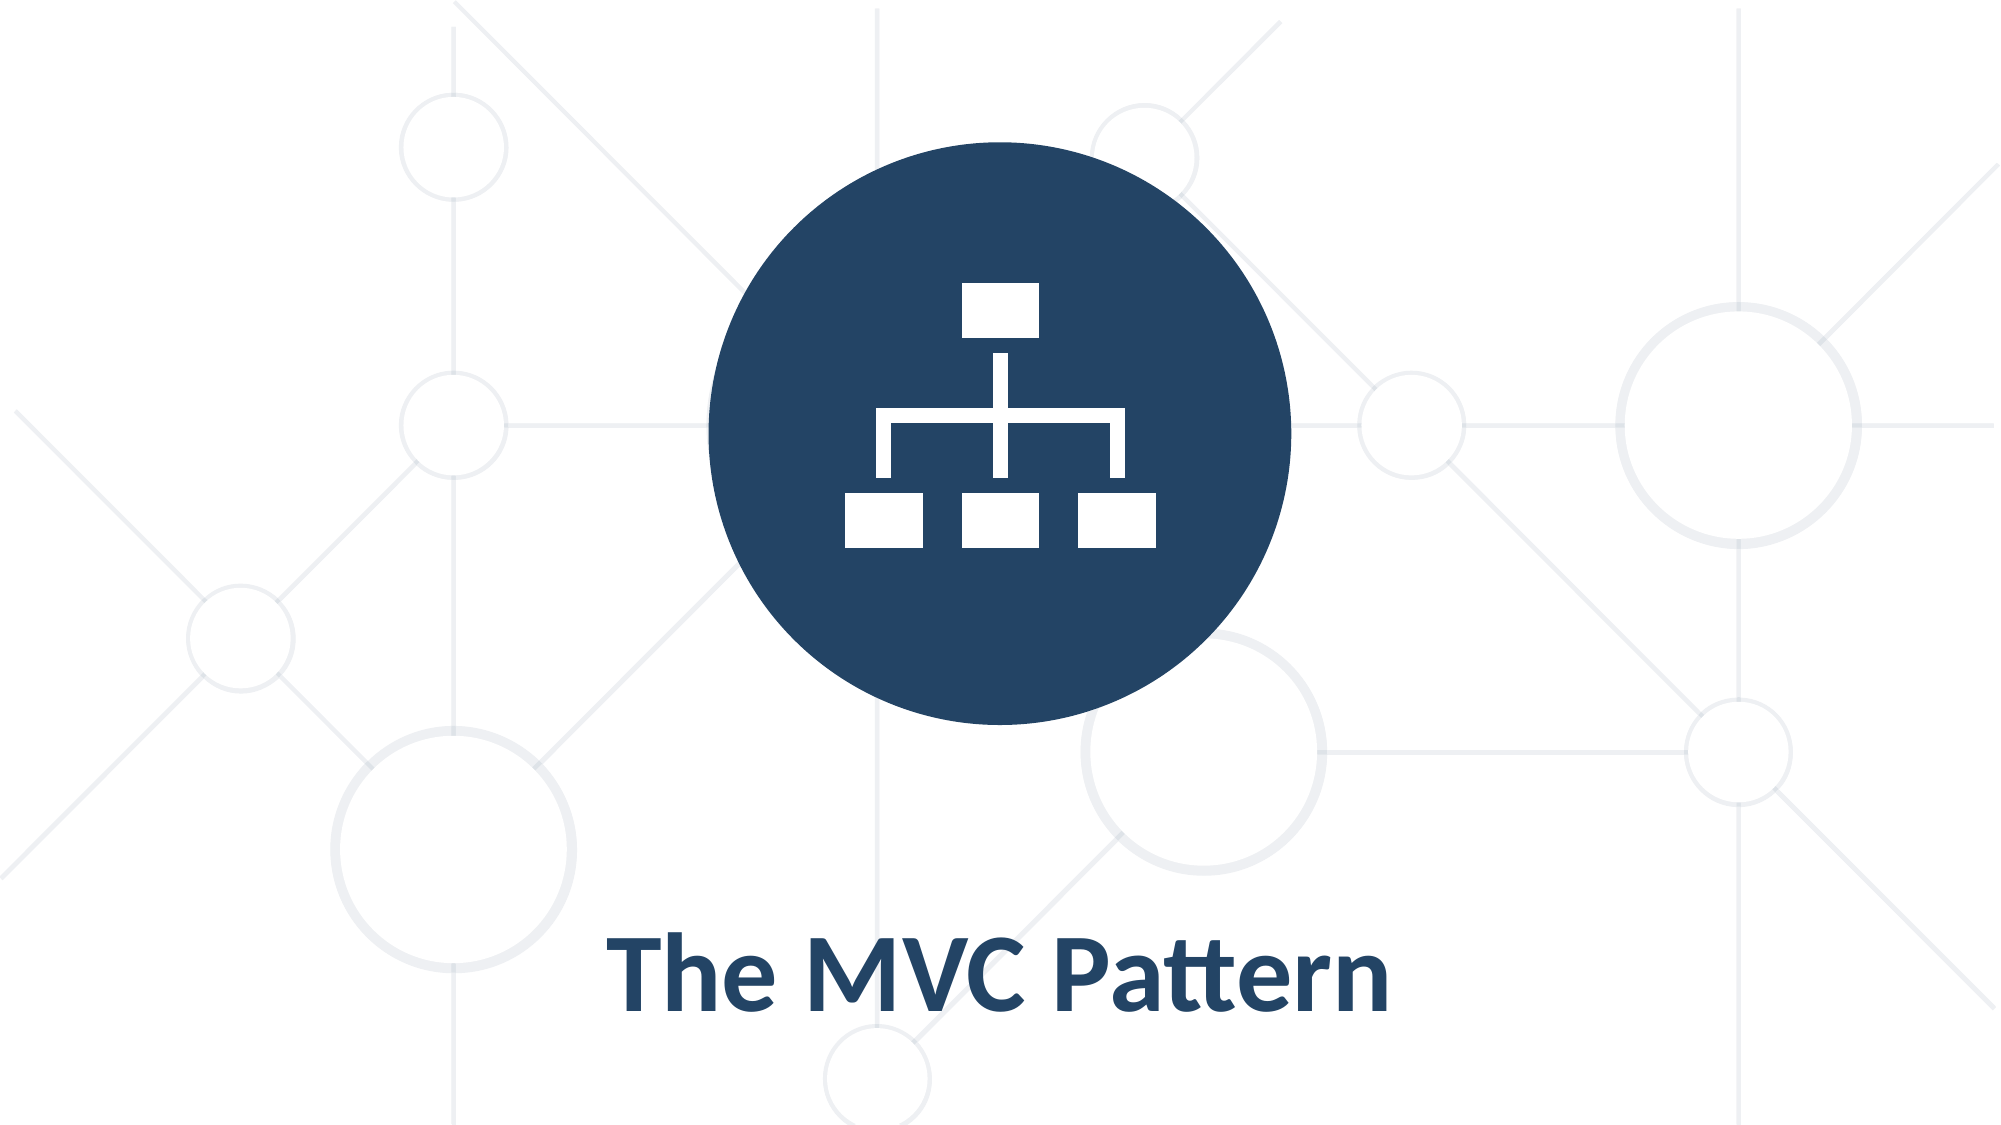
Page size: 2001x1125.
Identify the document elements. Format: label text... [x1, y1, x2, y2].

list The MVC Pattern [100, 900, 1900, 1027]
picture [812, 227, 1187, 602]
